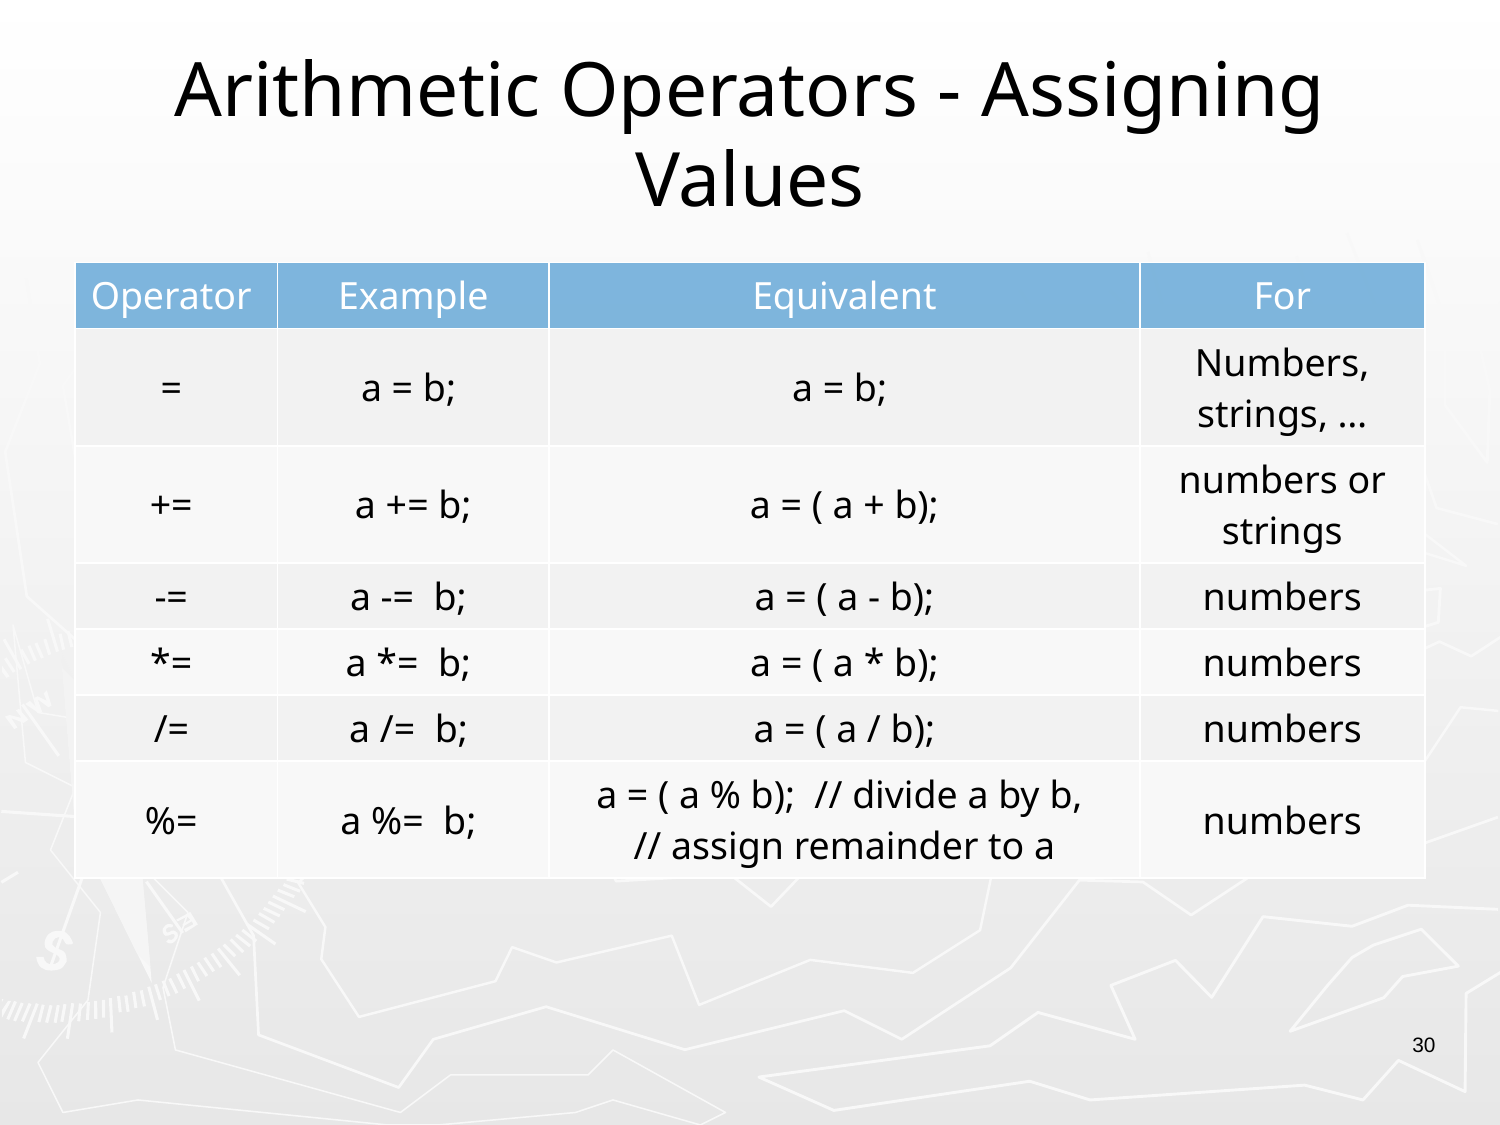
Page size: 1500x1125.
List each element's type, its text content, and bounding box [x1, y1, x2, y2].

table_cell %= [76, 762, 277, 877]
table_header Operator [76, 263, 277, 328]
table_cell Numbers, strings, … [1141, 329, 1424, 445]
table_cell a = b; [550, 329, 1139, 445]
table_cell a = ( a + b); [550, 447, 1139, 562]
table_header Equivalent [550, 263, 1139, 328]
table_cell -= [76, 564, 277, 628]
table_cell numbers or strings [1141, 447, 1424, 562]
table_cell numbers [1141, 762, 1424, 877]
table_cell = [76, 329, 277, 445]
table_header For [1141, 263, 1424, 328]
title Arithmetic Operators - Assigning Values [49, 37, 1451, 225]
table_cell a += b; [278, 447, 548, 562]
table_cell a *= b; [278, 630, 548, 694]
table_cell a = ( a / b); [550, 696, 1139, 760]
table_cell /= [76, 696, 277, 760]
table_cell *= [76, 630, 277, 694]
table_cell numbers [1141, 696, 1424, 760]
table_cell a /= b; [278, 696, 548, 760]
table_cell a = ( a * b); [550, 630, 1139, 694]
table_cell a = ( a - b); [550, 564, 1139, 628]
table_cell a -= b; [278, 564, 548, 628]
table_cell a = ( a % b); // divide a by b, // assign remainder to a [550, 762, 1139, 877]
table_cell numbers [1141, 564, 1424, 628]
table_cell numbers [1141, 630, 1424, 694]
table_cell += [76, 447, 277, 562]
table_cell a %= b; [278, 762, 548, 877]
table_cell a = b; [278, 329, 548, 445]
table_header Example [278, 263, 548, 328]
slide_number 30 [1074, 1024, 1451, 1103]
